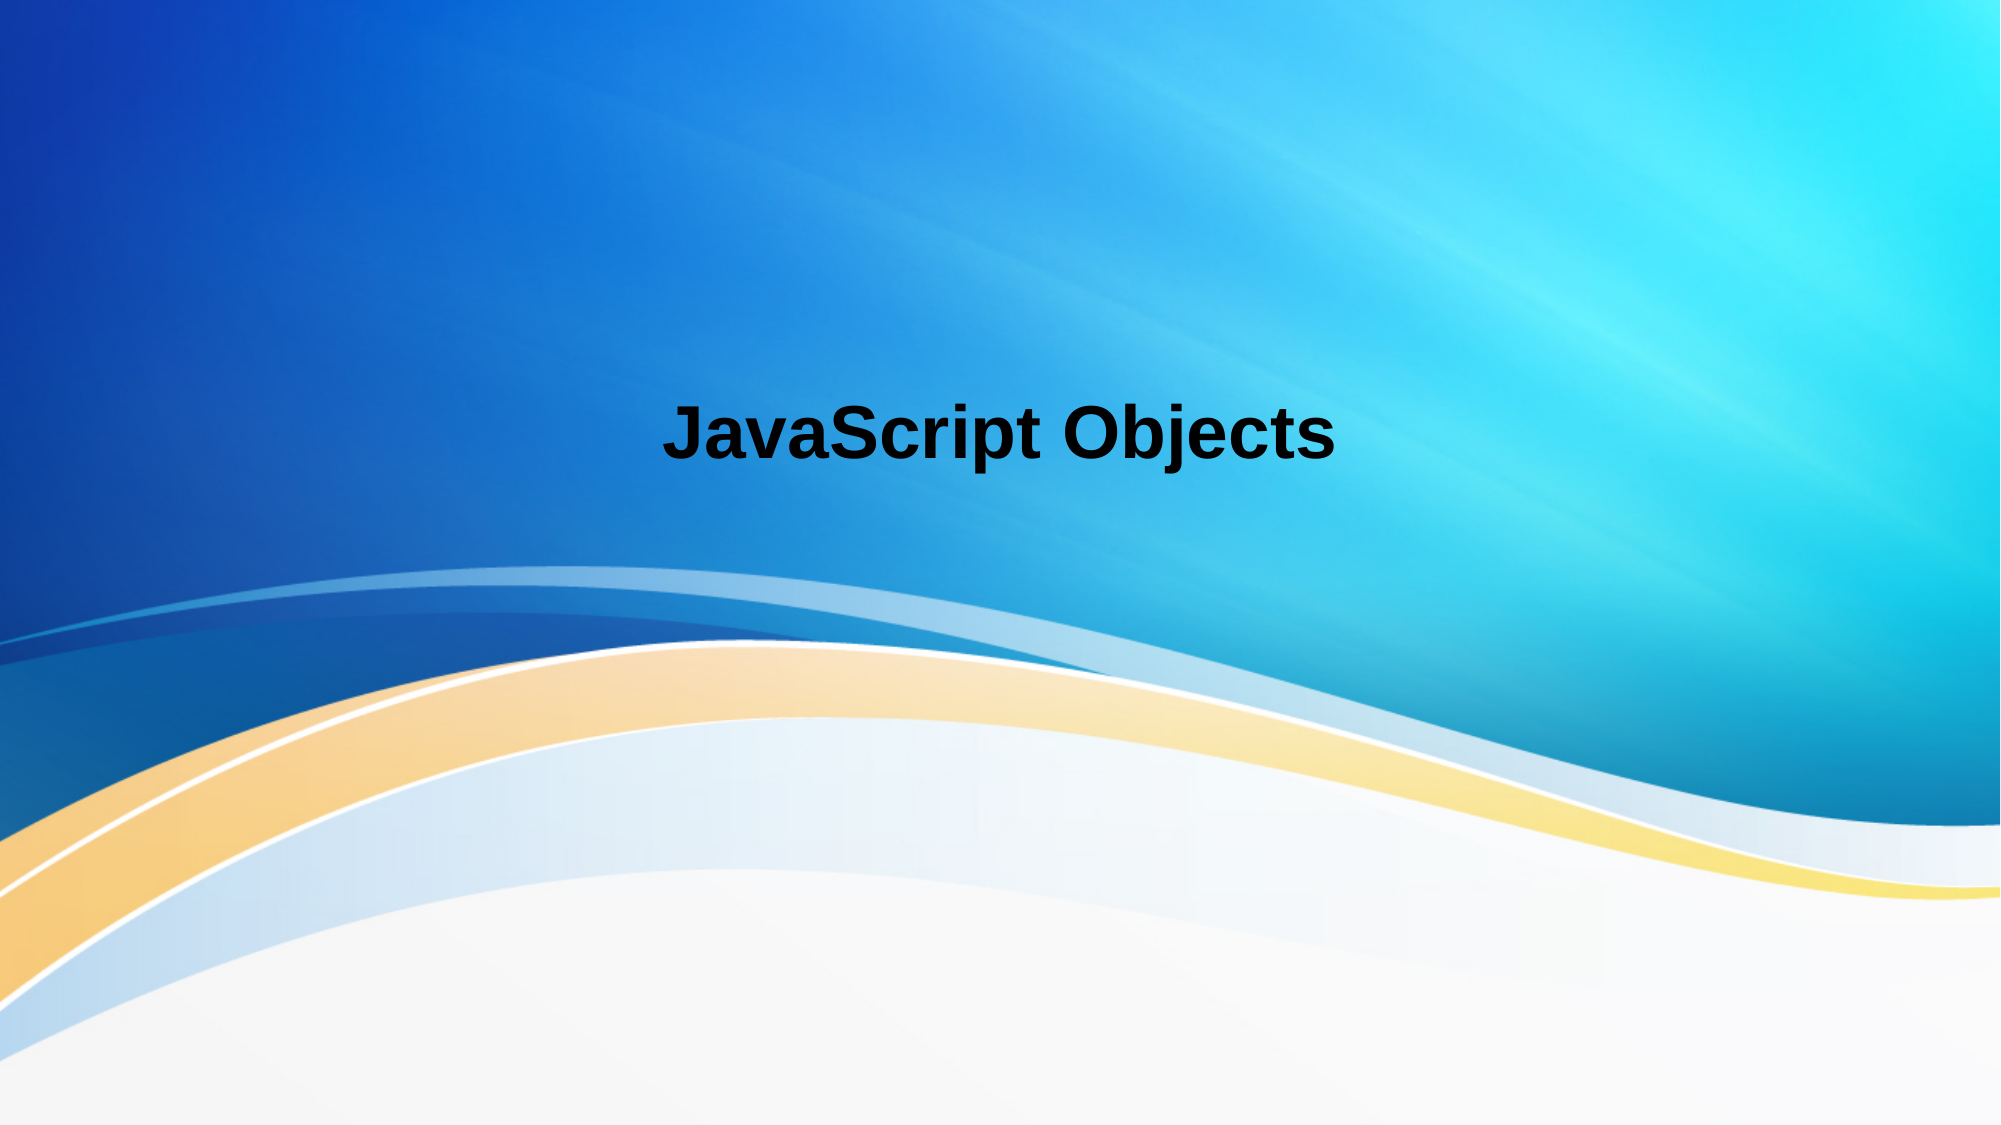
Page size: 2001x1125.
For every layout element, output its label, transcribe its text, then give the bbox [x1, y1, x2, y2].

picture [0, 0, 2001, 1125]
title JavaScript Objects [249, 232, 1751, 625]
